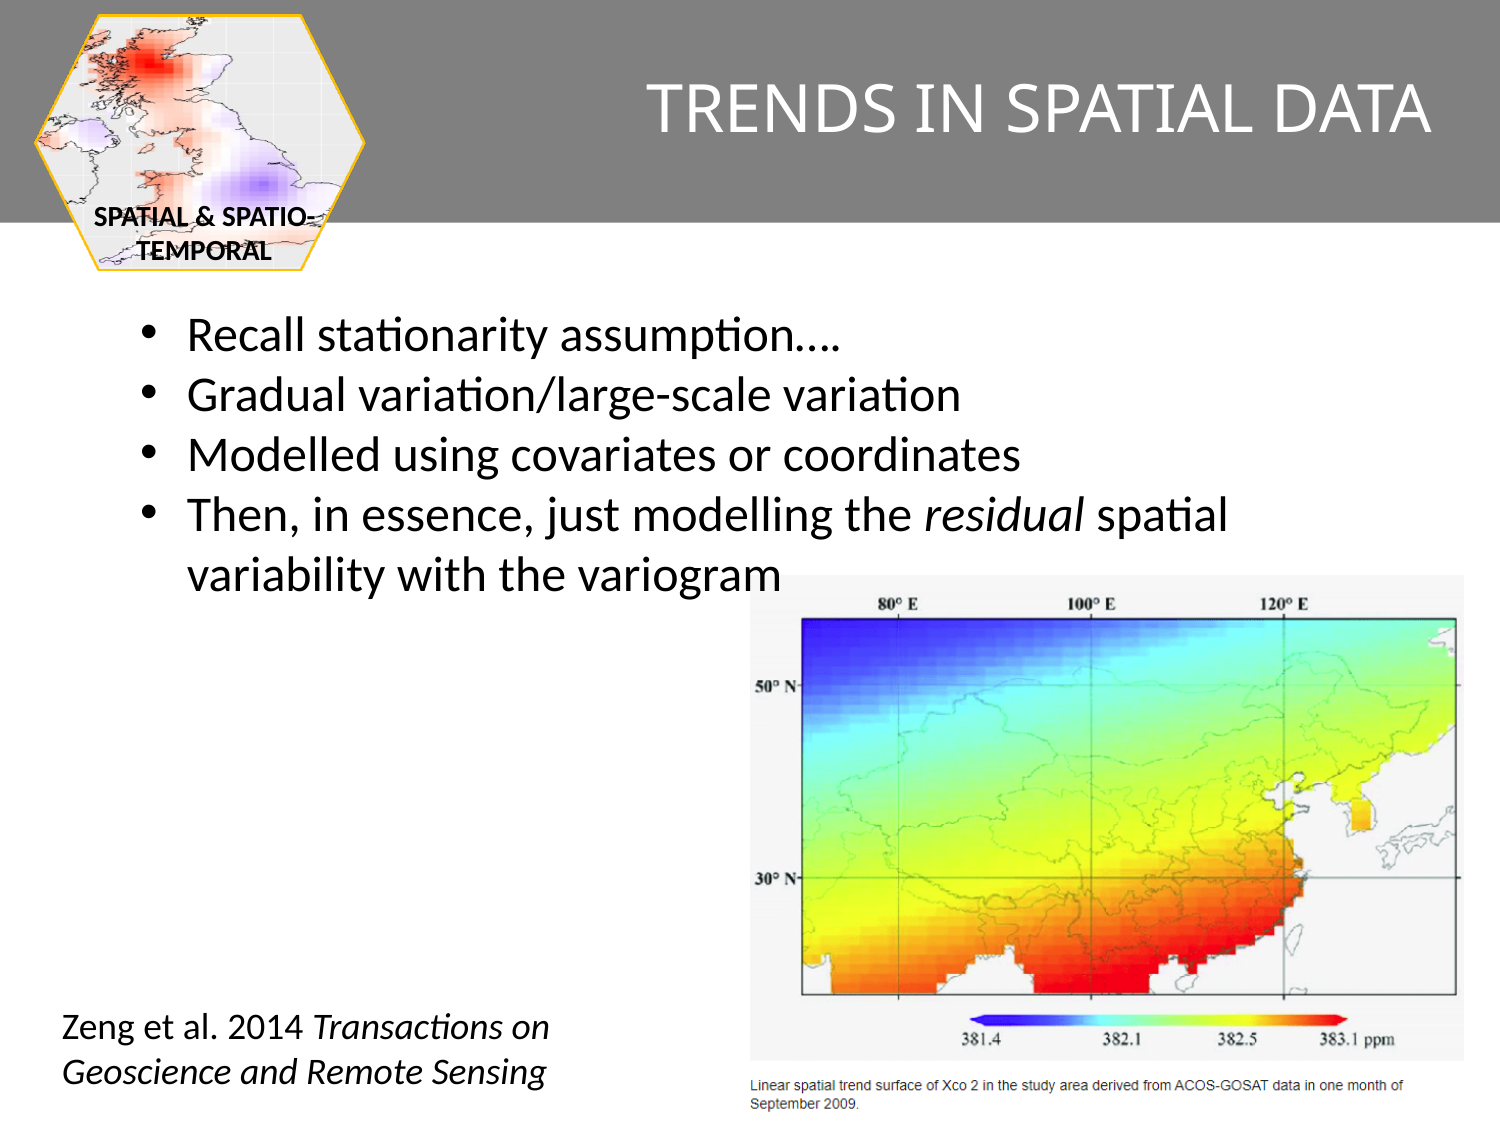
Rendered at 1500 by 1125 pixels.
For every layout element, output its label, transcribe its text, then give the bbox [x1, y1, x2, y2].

picture [33, 14, 366, 271]
text_box SPATIAL & SPATIO-TEMPORAL [74, 271, 334, 275]
picture [749, 575, 1464, 1125]
text_box Recall stationarity assumption…. Gradual variation/large-scale variation Modelled using covariates or coordinates Then, in essence, just modelling the residual spatial variability with the variogram [125, 293, 1398, 609]
text_box Zeng et al. 2014 Transactions on Geoscience and Remote Sensing [47, 994, 639, 1100]
title TRENDS IN SPATIAL DATA [0, 0, 1500, 223]
